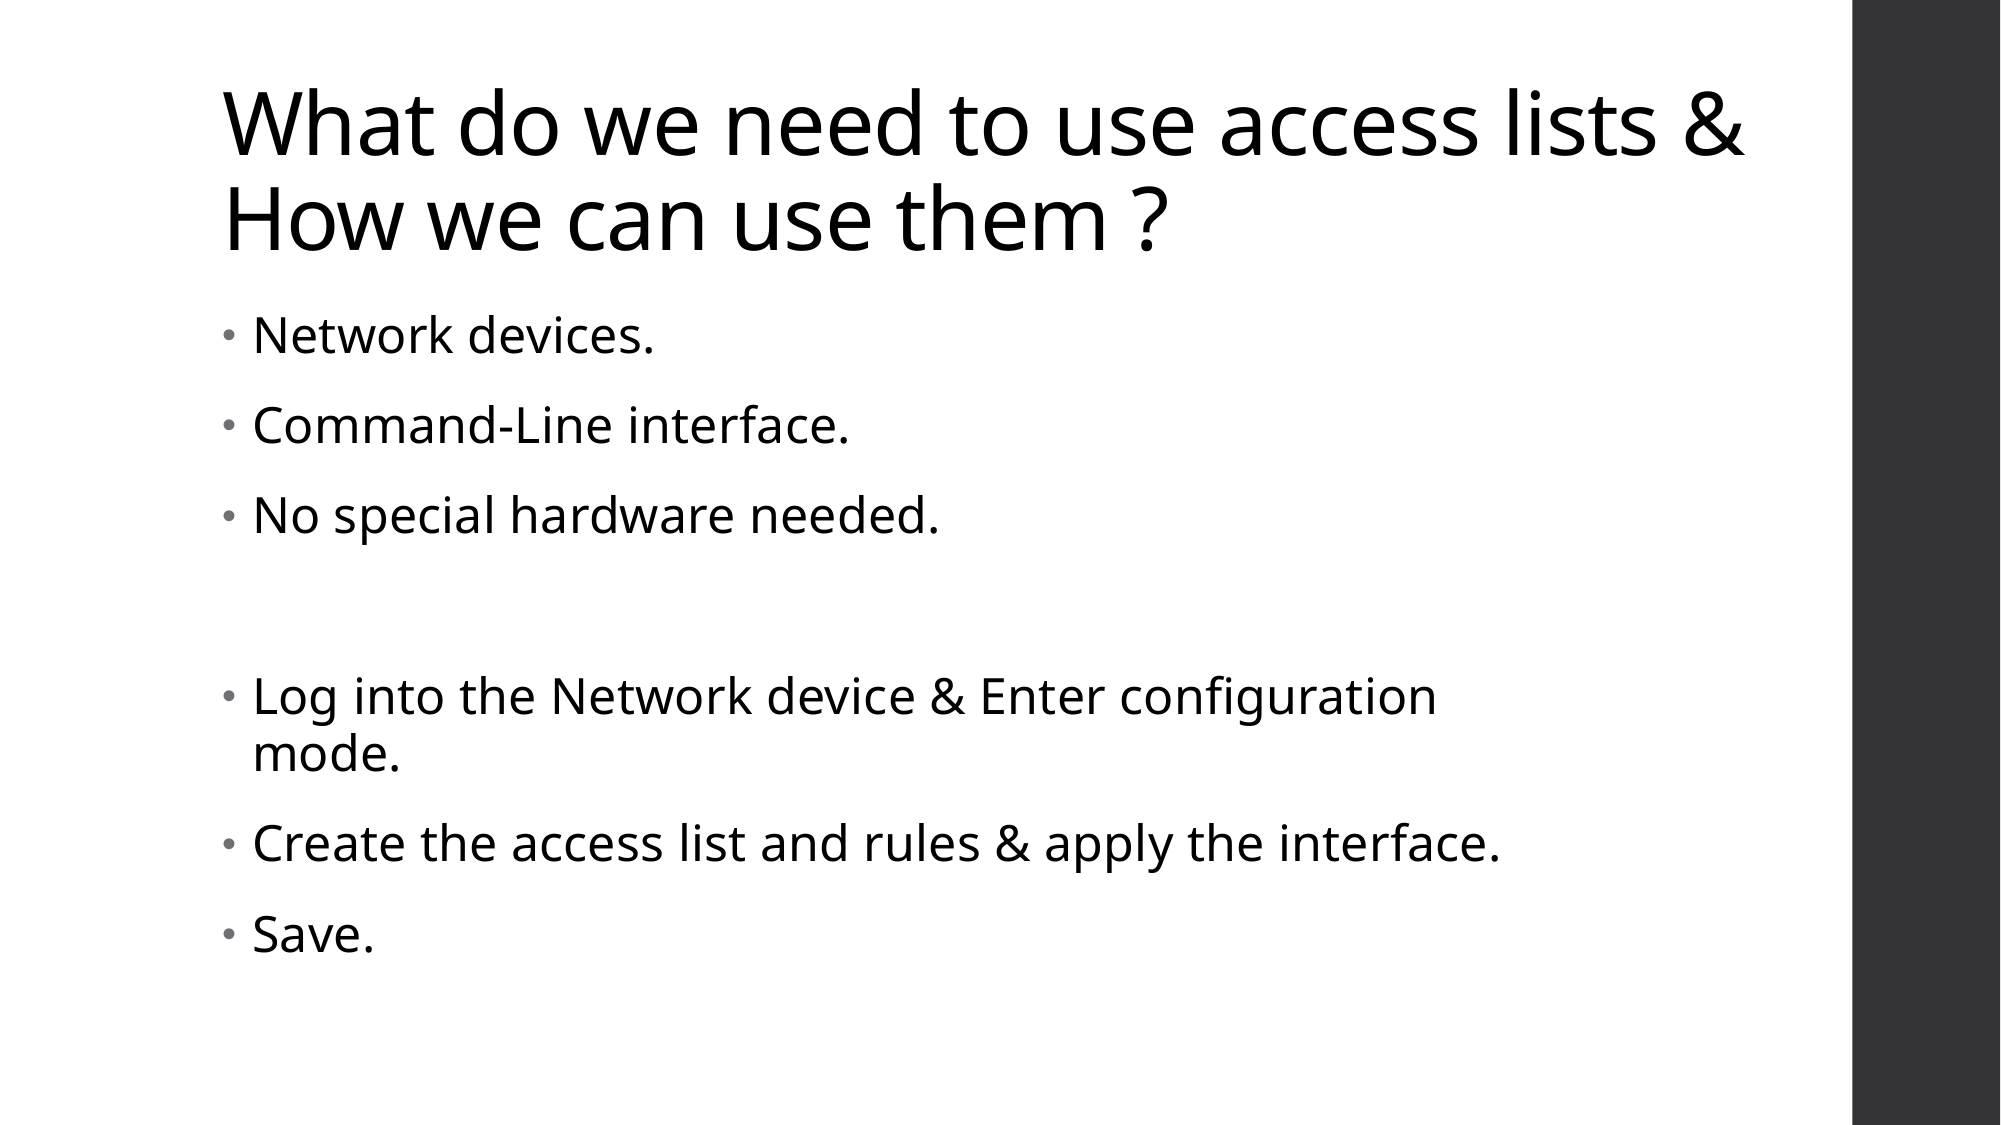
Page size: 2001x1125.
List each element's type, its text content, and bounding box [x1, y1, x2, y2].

list Network devices. Command-Line interface. No special hardware needed. Log into the Network device & Enter configuration mode. Create the access list and rules & apply the interface. Save. [206, 299, 1617, 1014]
title What do we need to use access lists & How we can use them ? [206, 60, 1797, 278]
